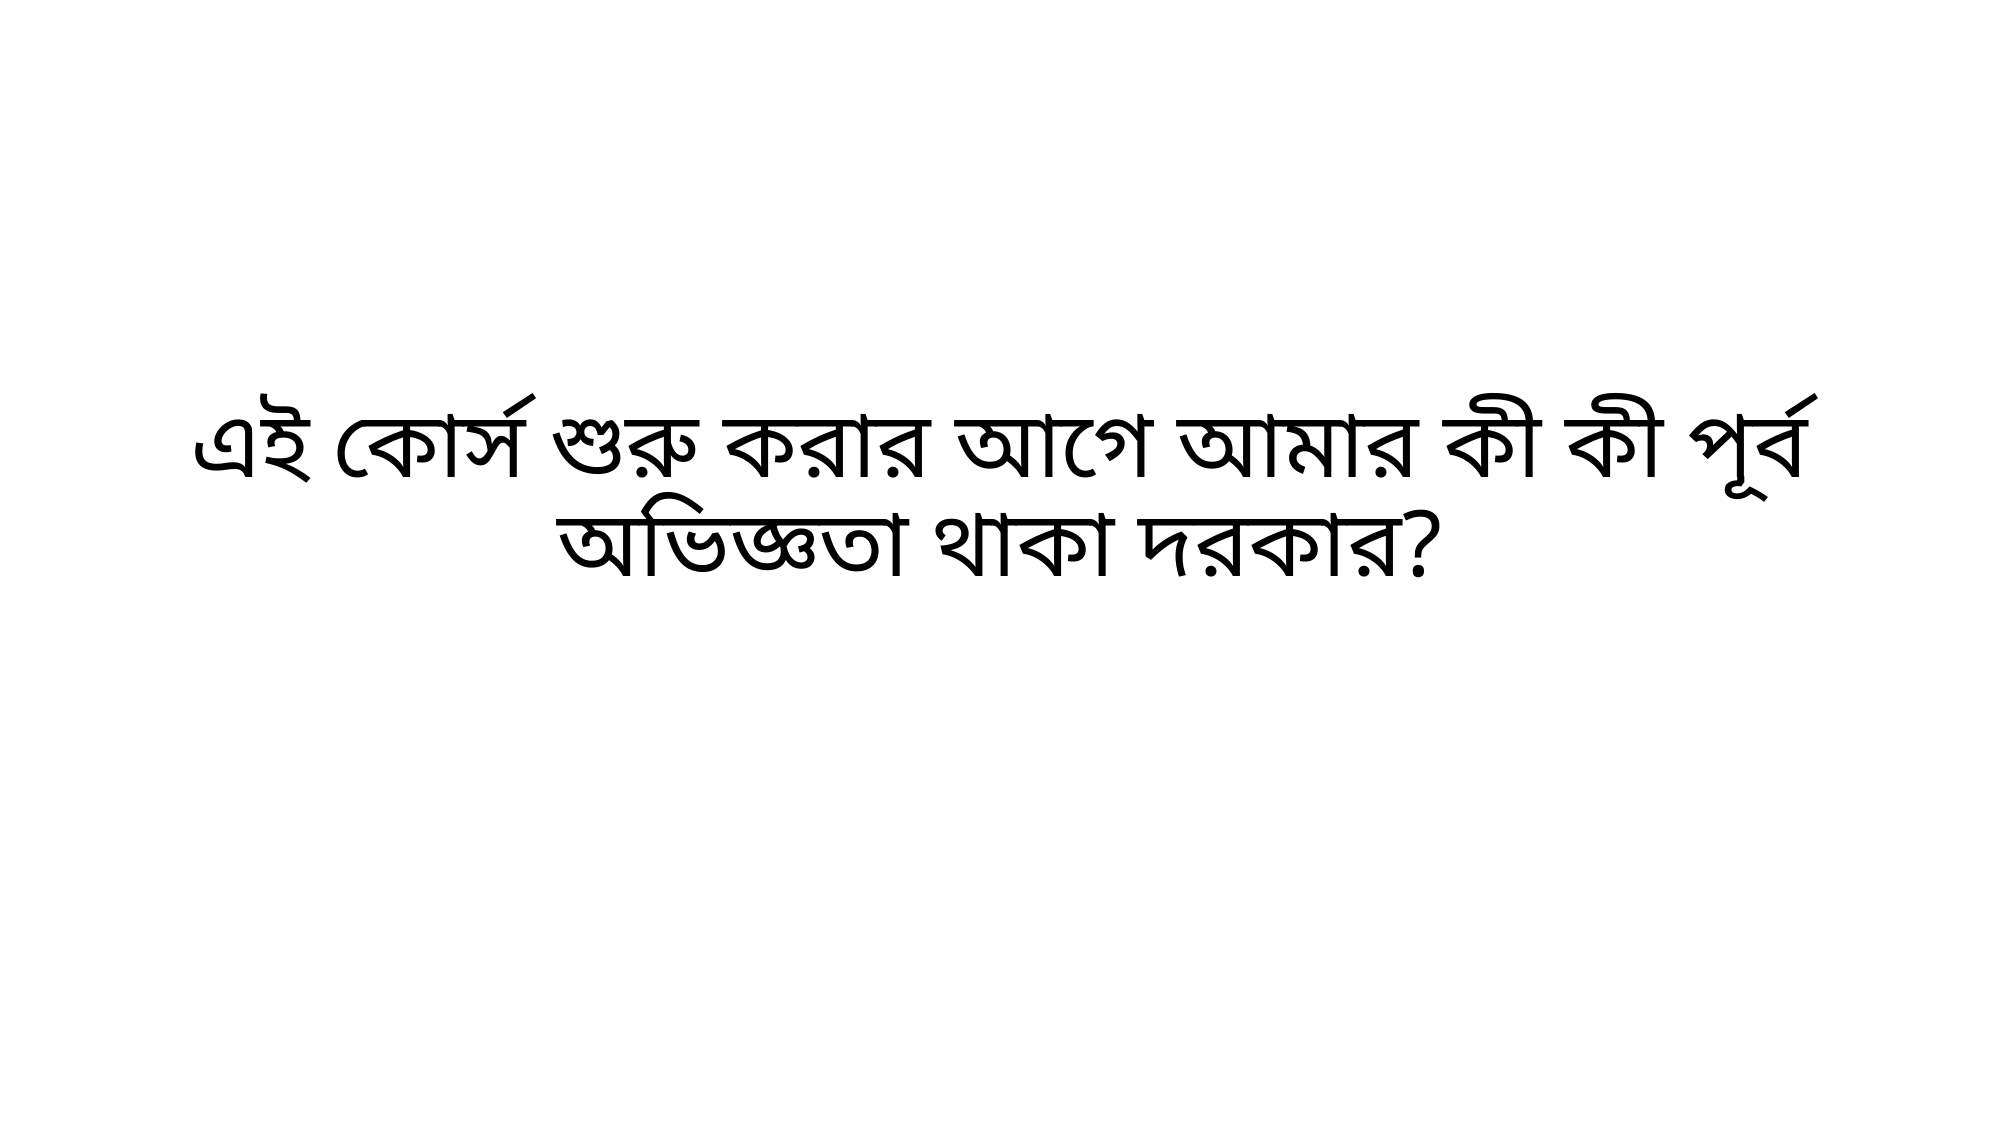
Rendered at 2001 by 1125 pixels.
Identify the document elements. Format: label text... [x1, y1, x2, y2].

title এই কোর্স শুরু করার আগে আমার কী কী পূর্ব অভিজ্ঞতা থাকা দরকার? [137, 59, 1863, 936]
